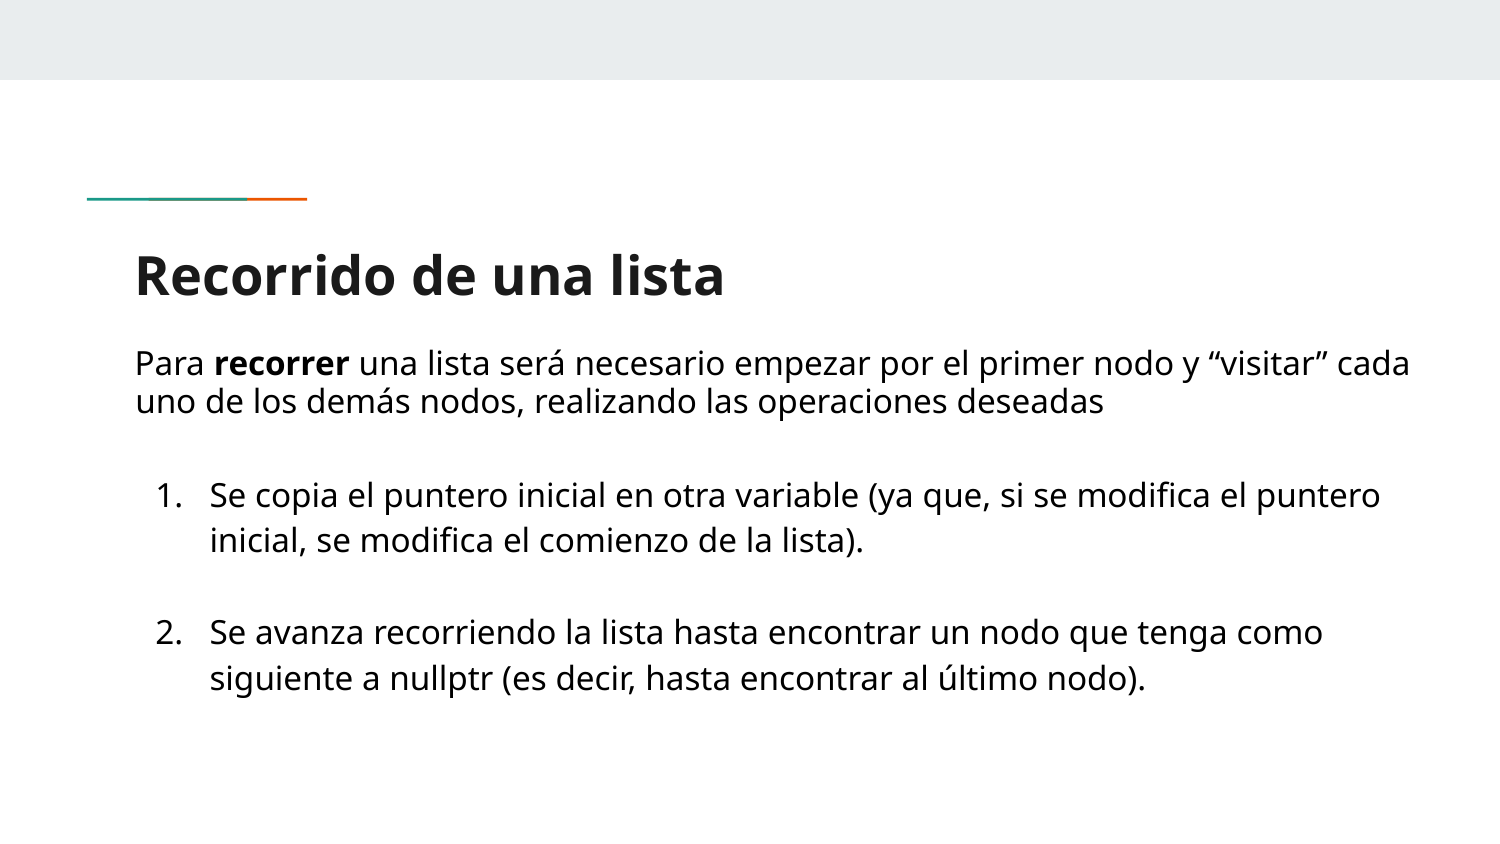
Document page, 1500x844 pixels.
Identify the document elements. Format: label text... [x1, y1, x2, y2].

list Para recorrer una lista será necesario empezar por el primer nodo y “visitar” cada uno de los demás nodos, realizando las operaciones deseadas Se copia el puntero inicial en otra variable (ya que, si se modifica el puntero inicial, se modifica el comienzo de la lista). Se avanza recorriendo la lista hasta encontrar un nodo que tenga como siguiente a nullptr (es decir, hasta encontrar al último nodo). [119, 328, 1485, 821]
title Recorrido de una lista [119, 216, 1381, 305]
